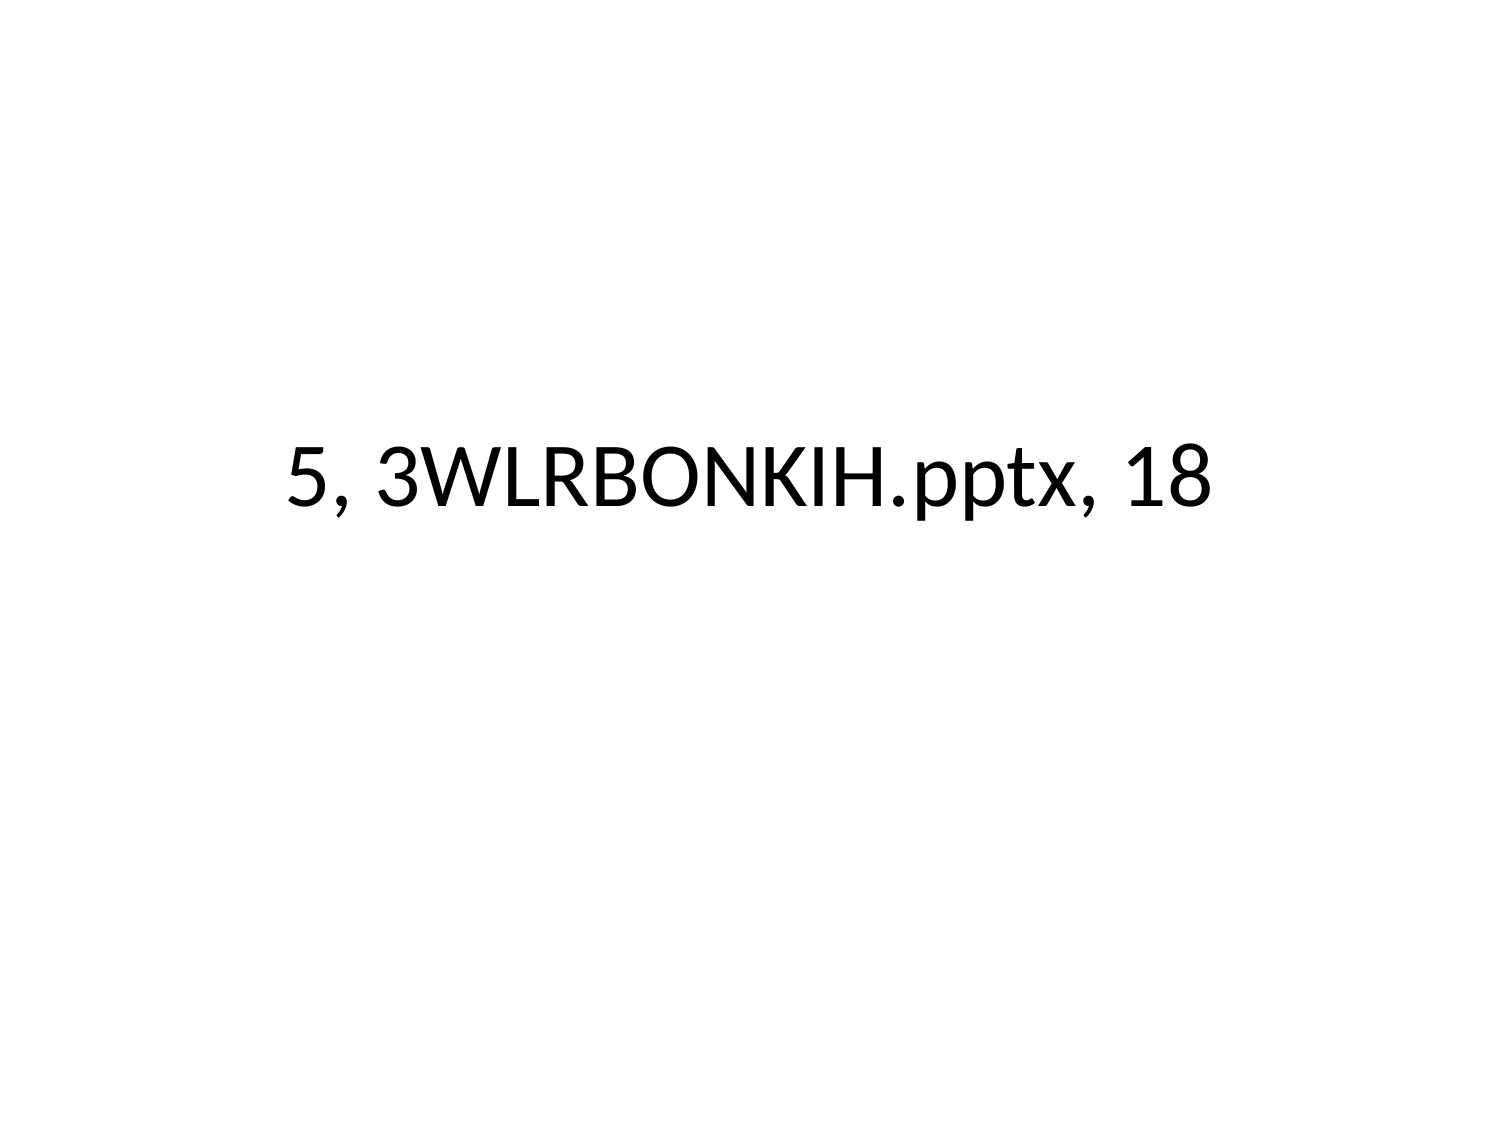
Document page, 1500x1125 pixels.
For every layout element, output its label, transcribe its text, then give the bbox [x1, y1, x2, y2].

title 5, 3WLRBONKIH.pptx, 18 [112, 349, 1388, 591]
